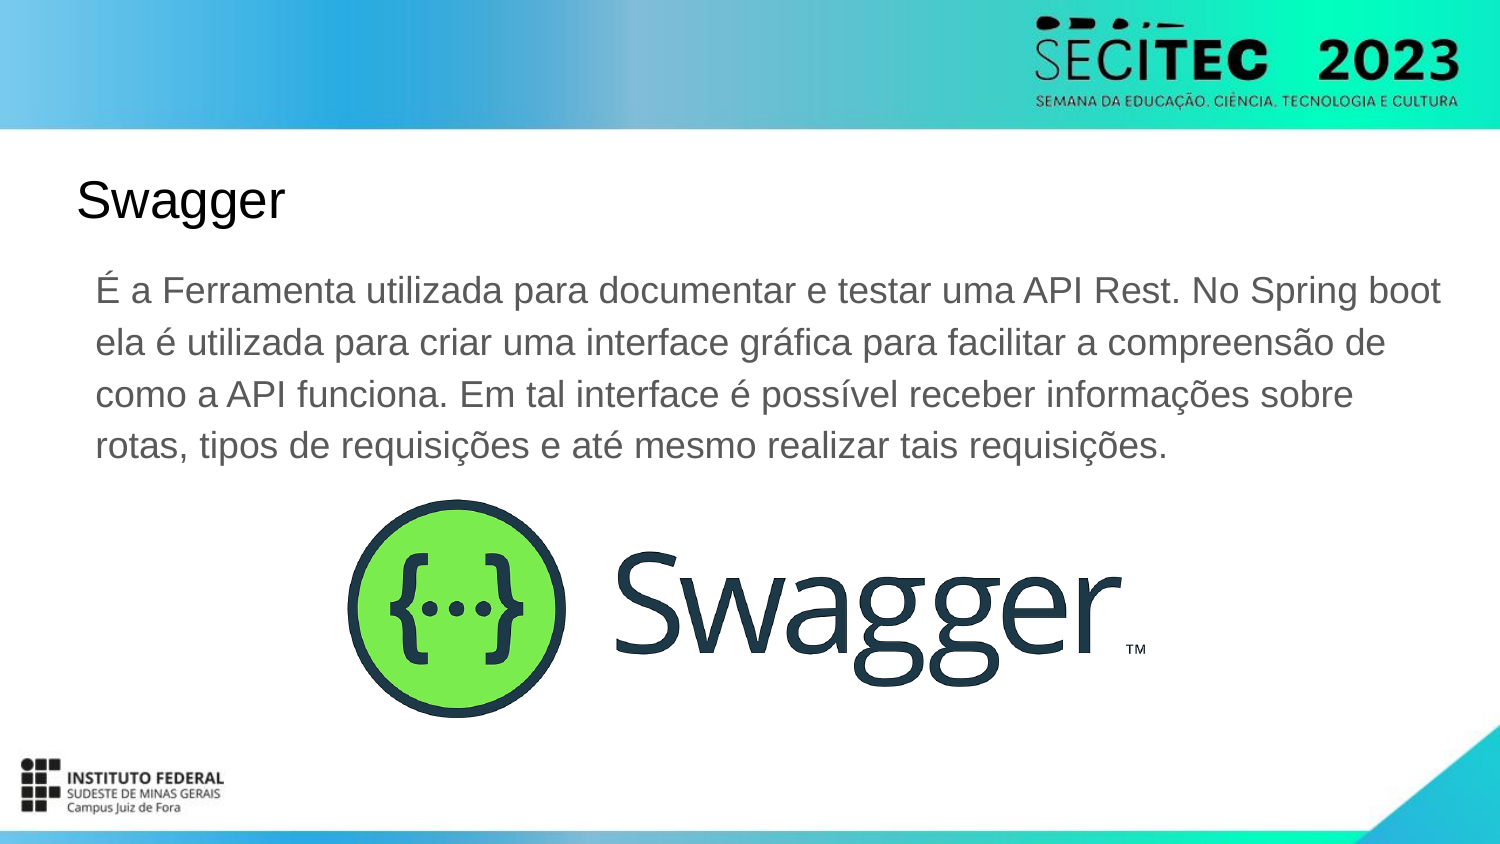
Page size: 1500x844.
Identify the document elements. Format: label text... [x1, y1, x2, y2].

list É a Ferramenta utilizada para documentar e testar uma API Rest. No Spring boot ela é utilizada para criar uma interface gráfica para facilitar a compreensão de como a API funciona. Em tal interface é possível receber informações sobre rotas, tipos de requisições e até mesmo realizar tais requisições. [61, 244, 1460, 805]
title Swagger [61, 150, 1460, 244]
picture [0, 0, 1500, 844]
